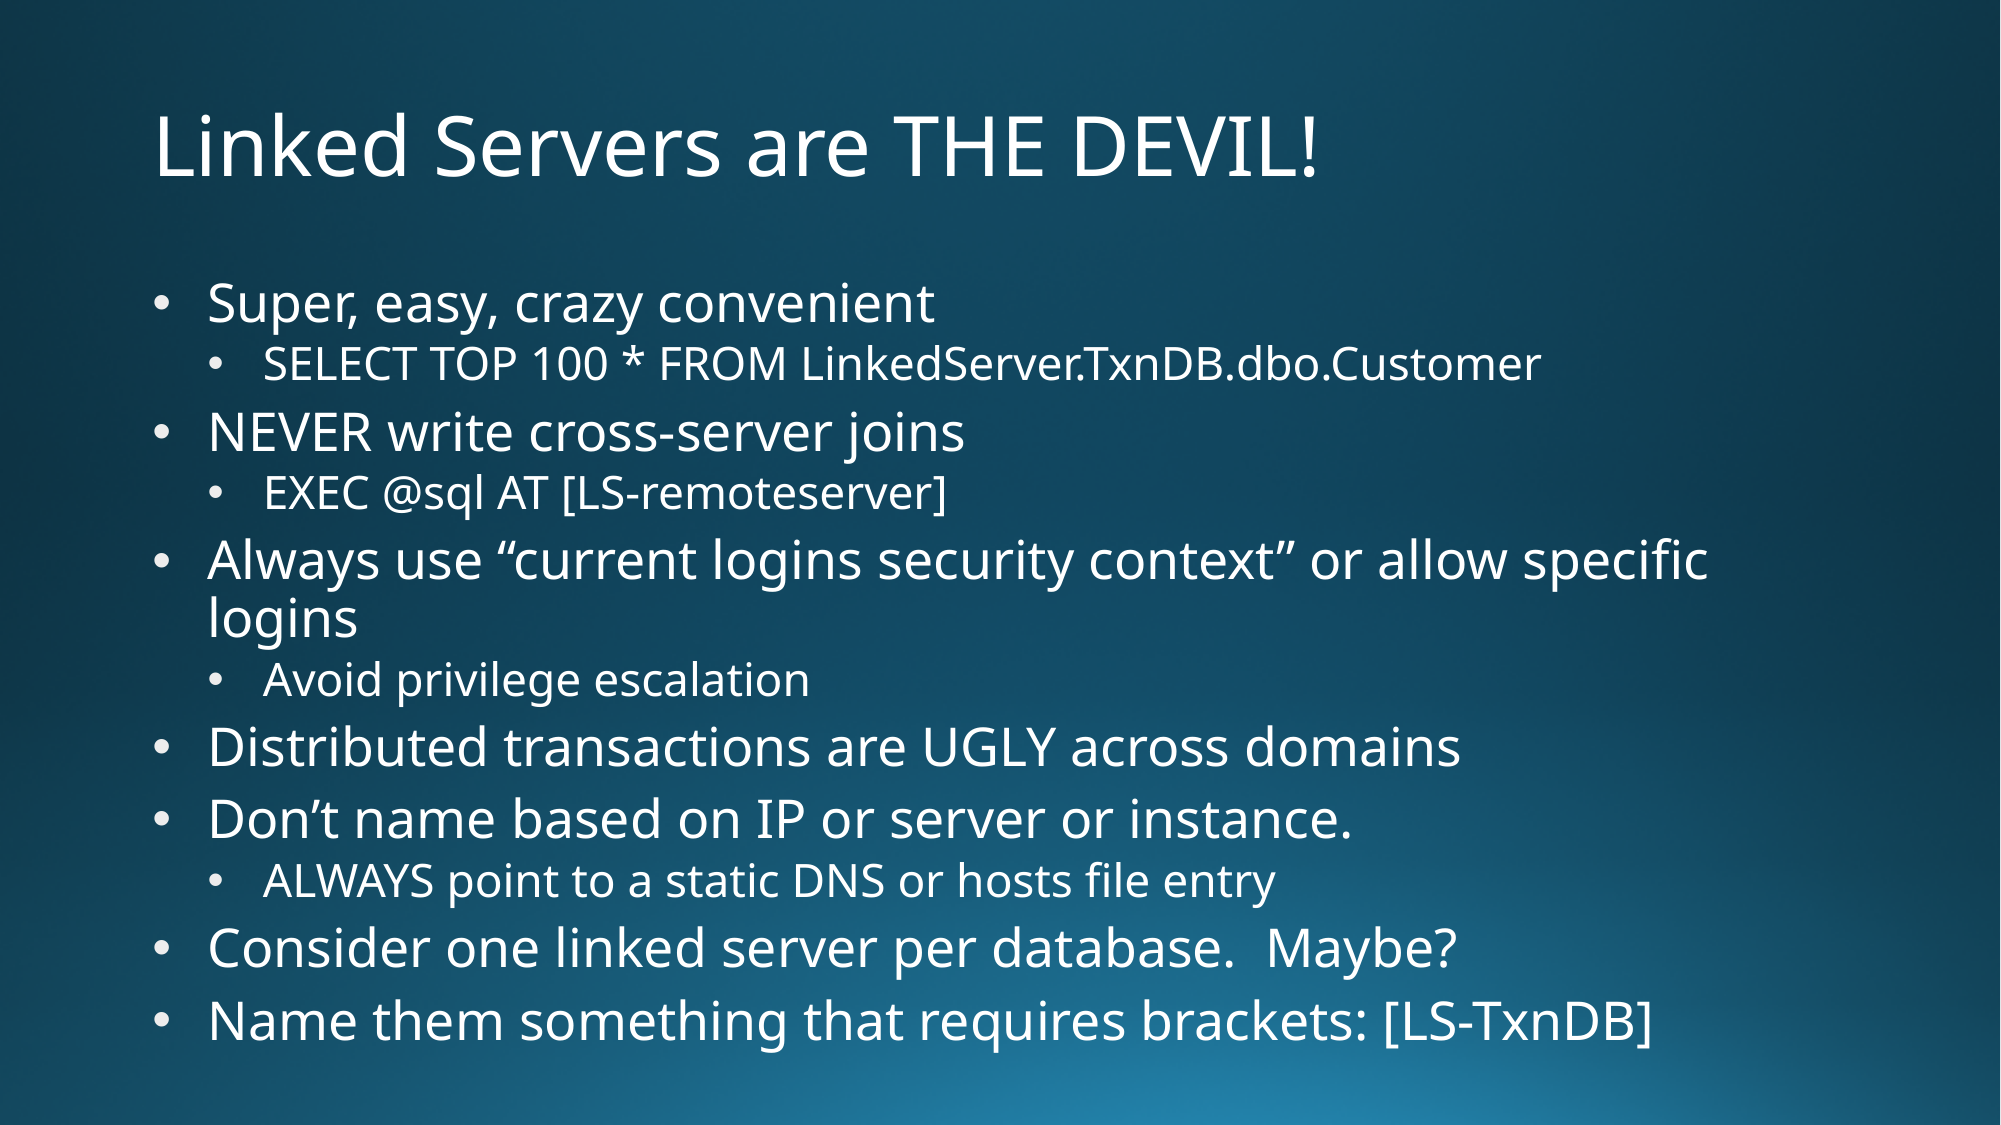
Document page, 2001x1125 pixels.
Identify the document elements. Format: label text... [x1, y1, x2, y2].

list Super, easy, crazy convenient SELECT TOP 100 * FROM LinkedServer.TxnDB.dbo.Customer NEVER write cross-server joins EXEC @sql AT [LS-remoteserver] Always use “current logins security context” or allow specific logins Avoid privilege escalation Distributed transactions are UGLY across domains Don’t name based on IP or server or instance. ALWAYS point to a static DNS or hosts file entry Consider one linked server per database. Maybe? Name them something that requires brackets: [LS-TxnDB] [137, 268, 1863, 1066]
title Linked Servers are THE DEVIL! [137, 59, 1863, 239]
picture [0, 0, 2001, 1125]
